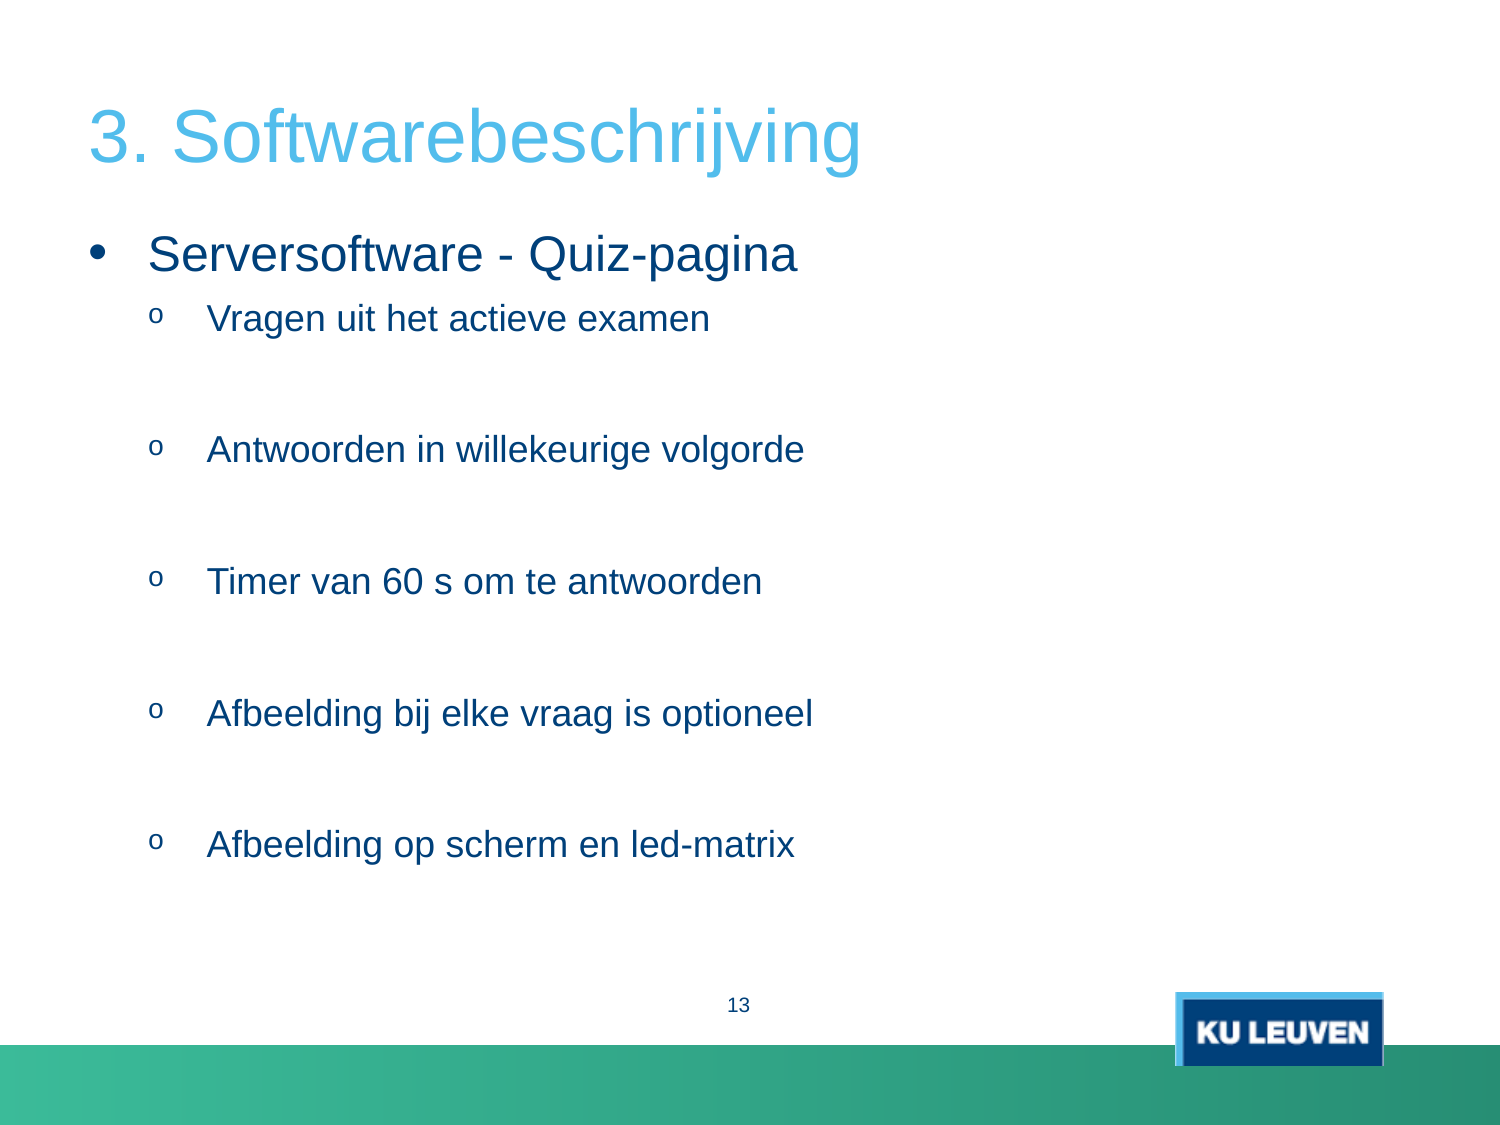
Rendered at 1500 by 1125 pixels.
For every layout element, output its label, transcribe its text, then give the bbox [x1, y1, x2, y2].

list Serversoftware - Quiz-pagina Vragen uit het actieve examen Antwoorden in willekeurige volgorde Timer van 60 s om te antwoorden Afbeelding bij elke vraag is optioneel Afbeelding op scherm en led-matrix [88, 221, 1456, 948]
slide_number 13 [596, 992, 750, 1040]
picture [1175, 992, 1384, 1066]
title 3. Softwarebeschrijving [88, 29, 1456, 178]
